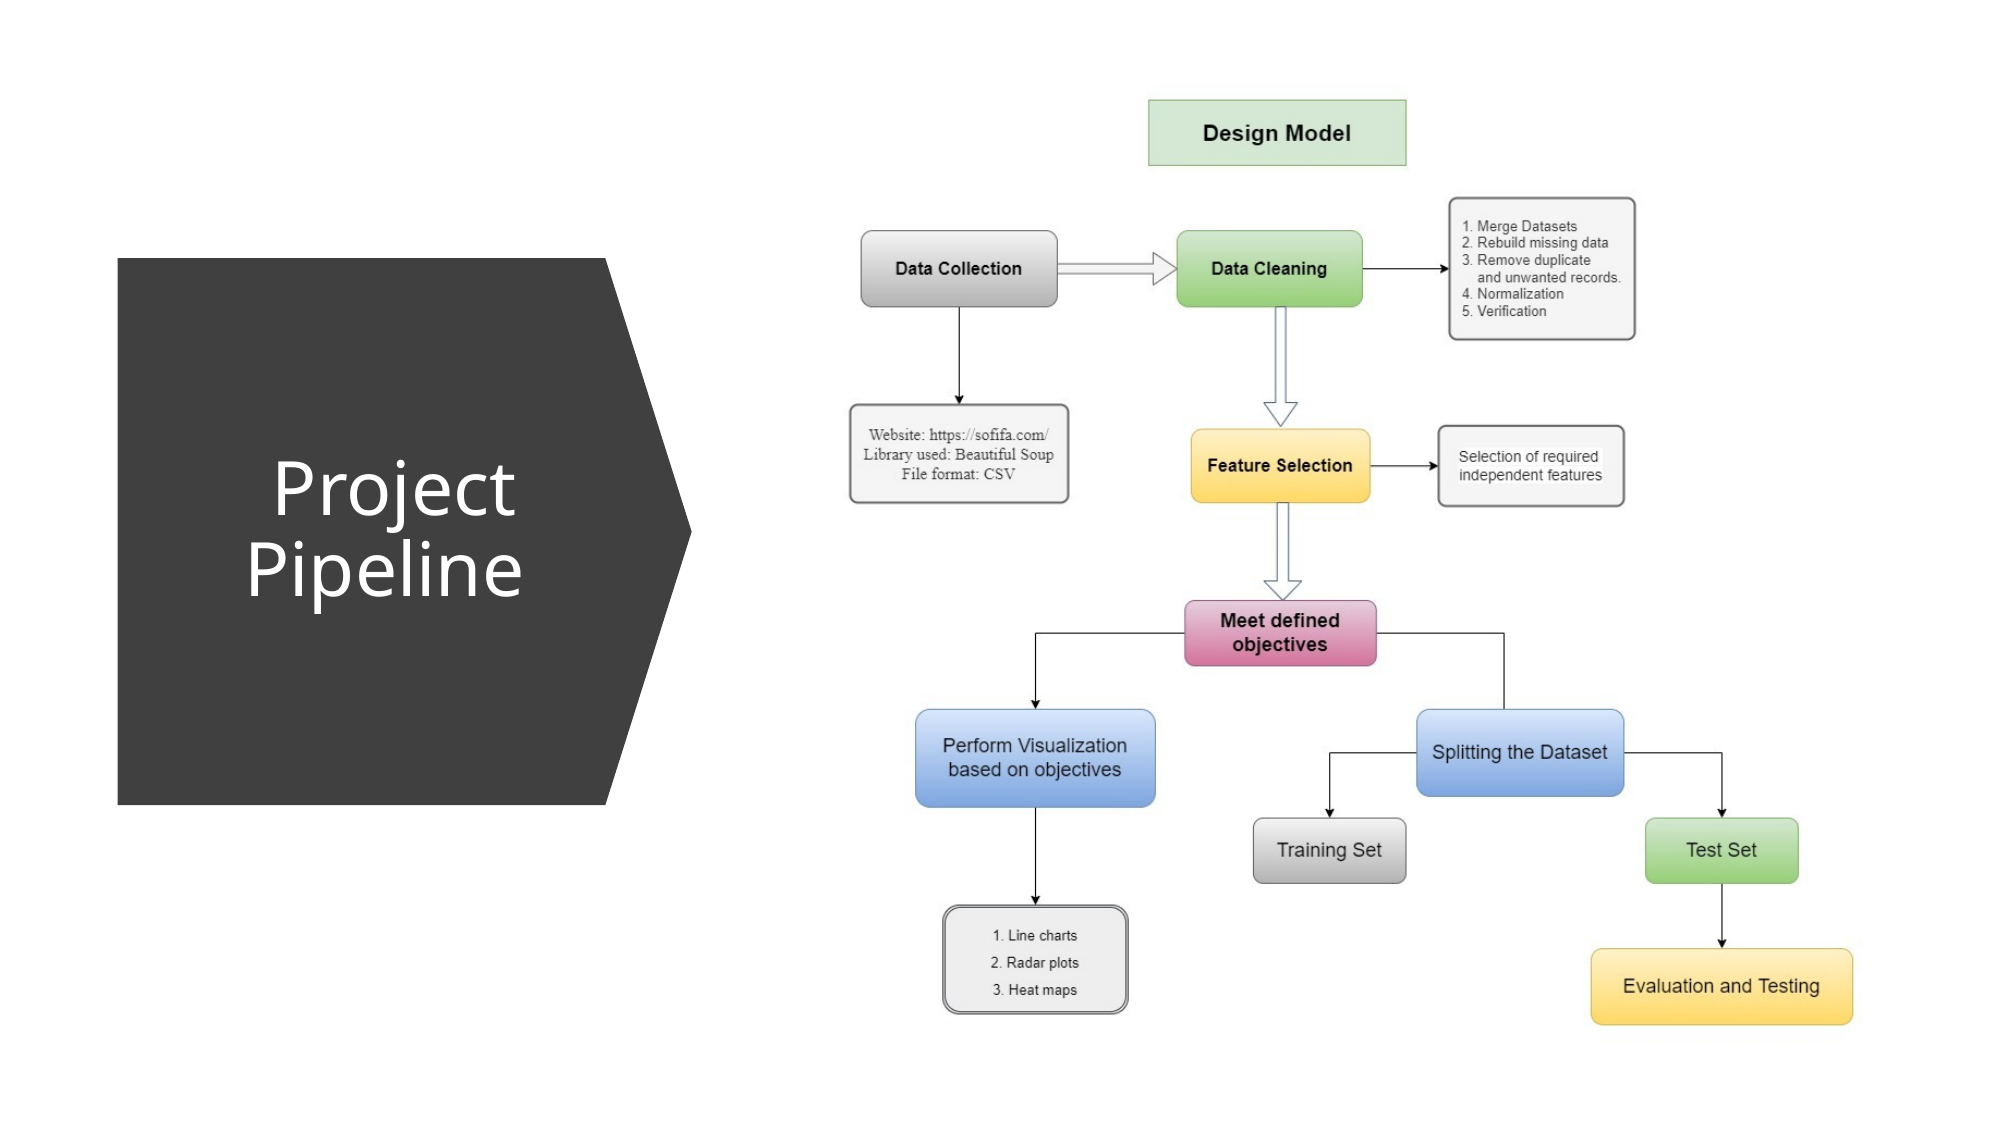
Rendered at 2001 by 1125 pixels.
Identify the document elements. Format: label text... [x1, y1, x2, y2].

title Project Pipeline [168, 322, 601, 741]
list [816, 67, 1886, 1058]
text_box [116, 257, 693, 807]
